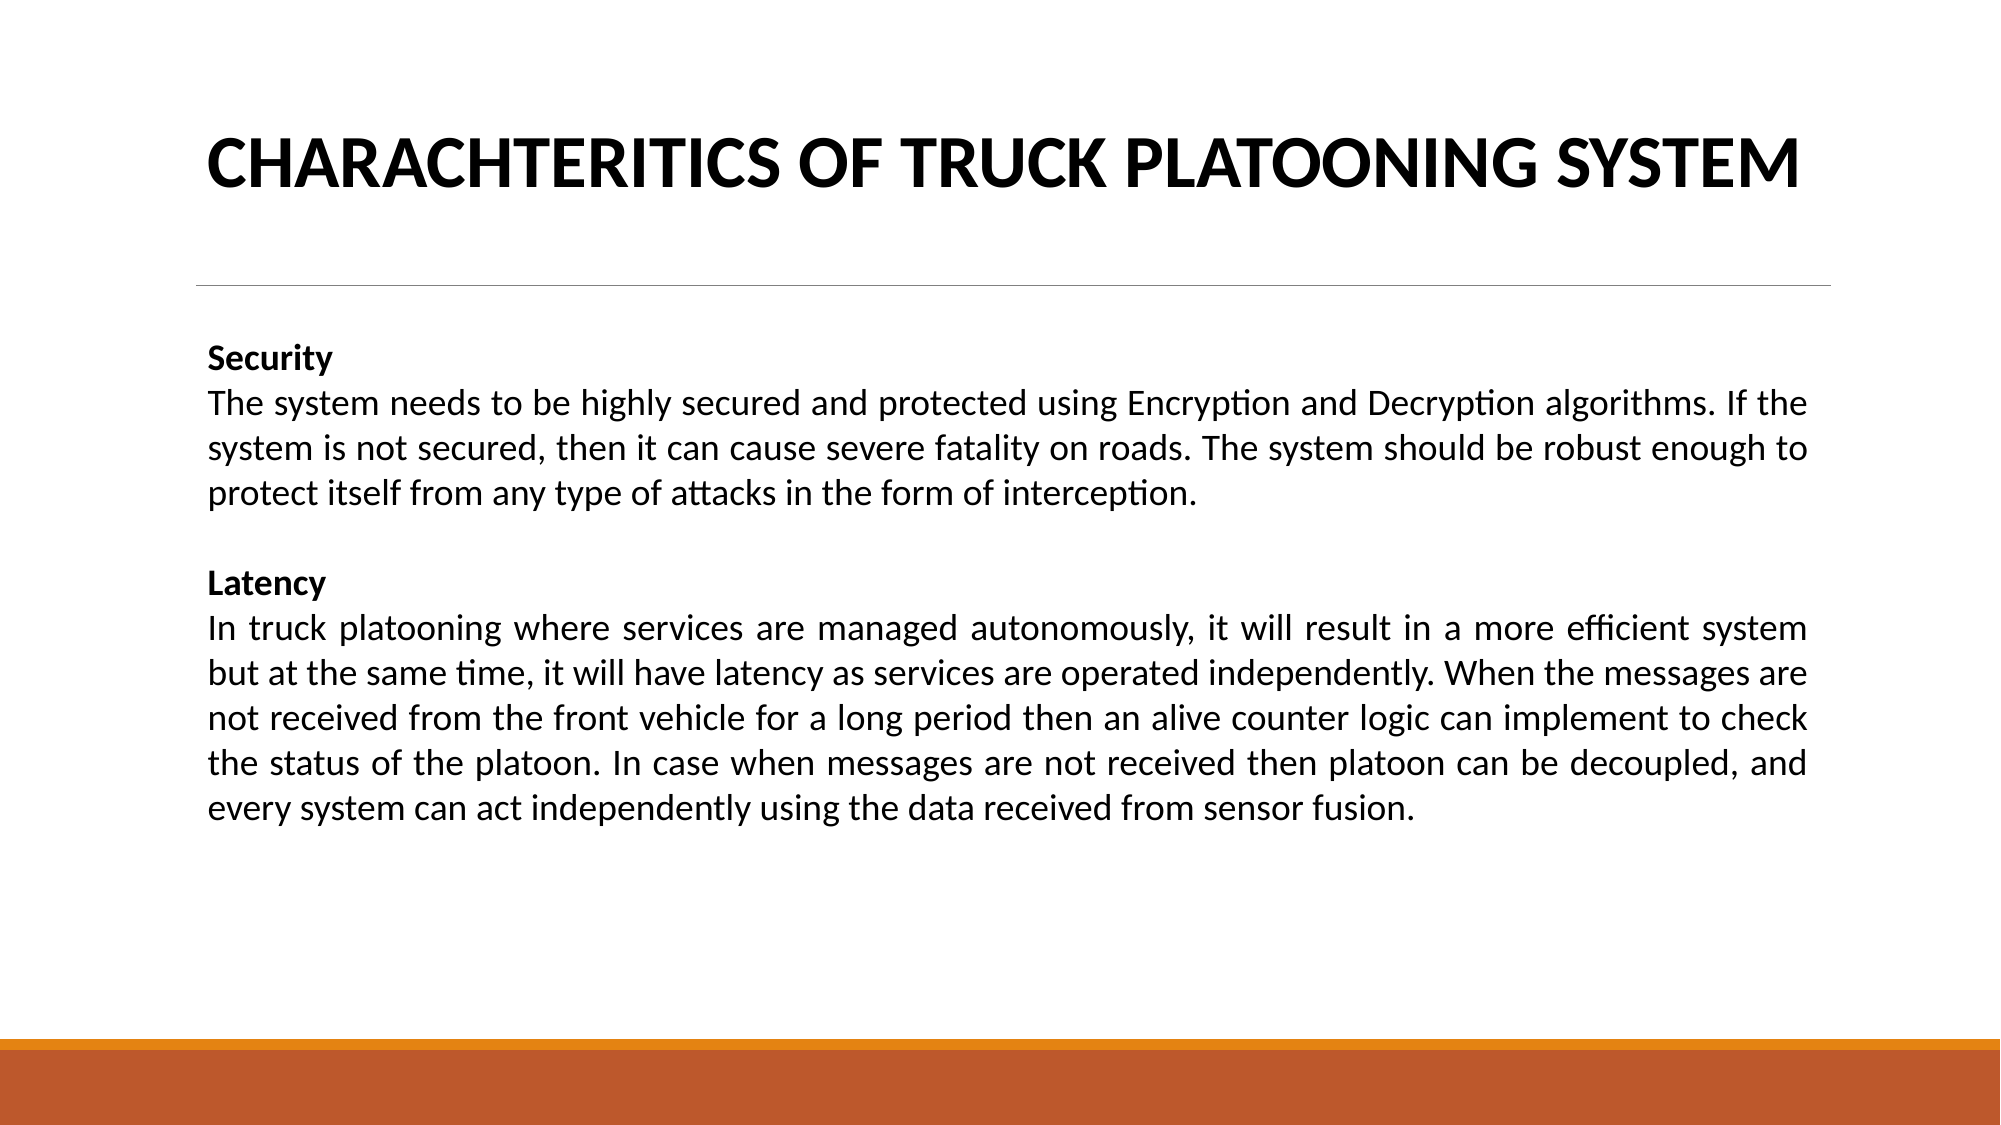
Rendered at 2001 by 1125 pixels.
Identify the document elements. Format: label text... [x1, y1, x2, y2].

text_box CHARACHTERITICS OF TRUCK PLATOONING SYSTEM [192, 105, 1825, 211]
text_box Security The system needs to be highly secured and protected using Encryption and Decryption algorithms. If the system is not secured, then it can cause severe fatality on roads. The system should be robust enough to protect itself from any type of attacks in the form of interception. Latency In truck platooning where services are managed autonomously, it will result in a more efficient system but at the same time, it will have latency as services are operated independently. When the messages are not received from the front vehicle for a long period then an alive counter logic can implement to check the status of the platoon. In case when messages are not received then platoon can be decoupled, and every system can act independently using the data received from sensor fusion. [192, 325, 1825, 881]
